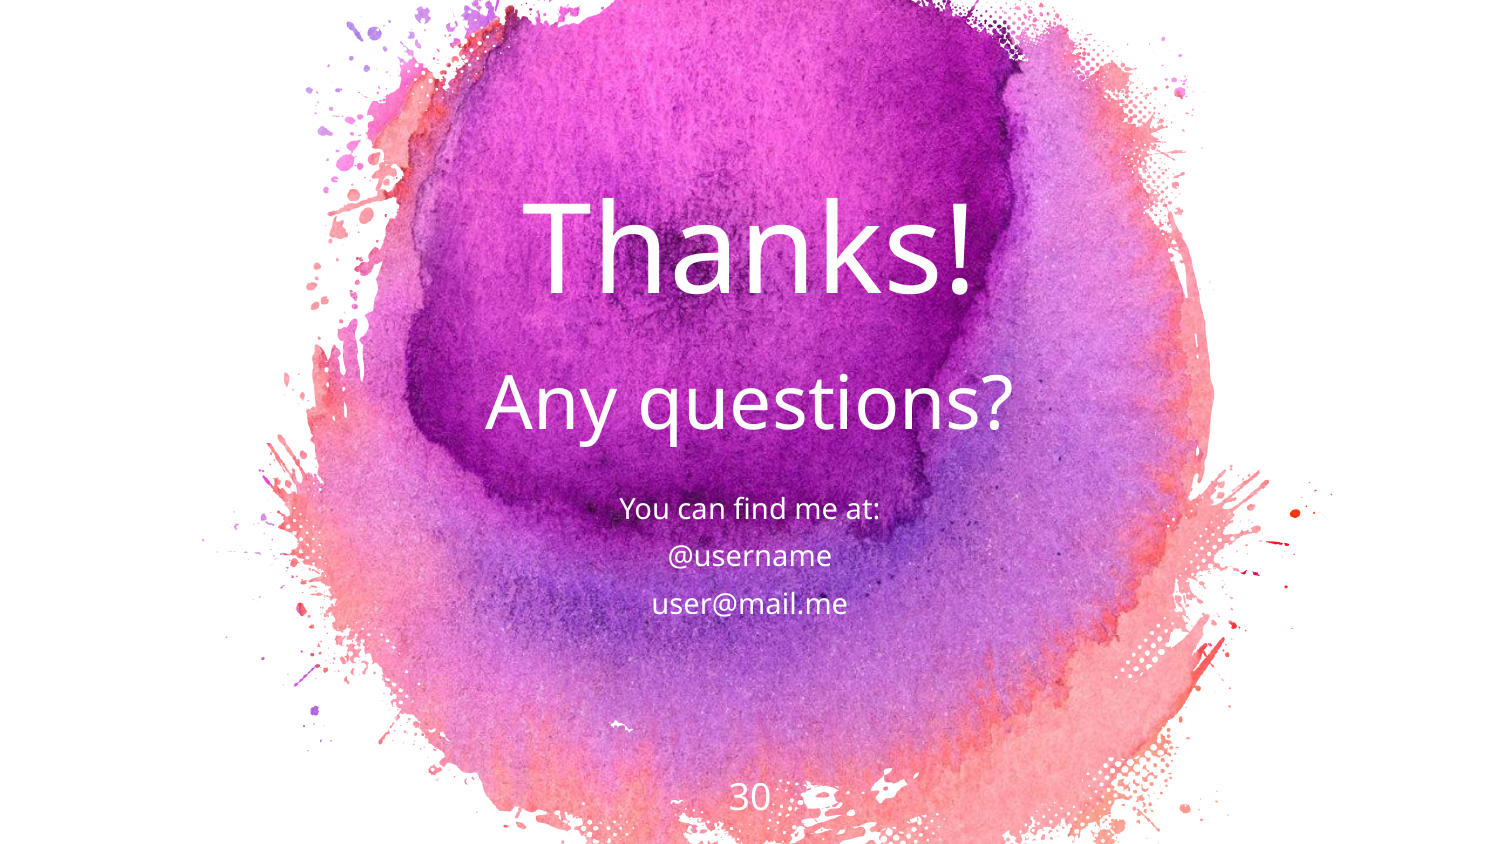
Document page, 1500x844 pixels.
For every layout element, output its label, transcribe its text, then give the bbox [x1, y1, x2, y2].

slide_number 30 [705, 766, 795, 832]
subtitle Any questions? [351, 339, 1149, 469]
list You can find me at: @username user@mail.me [351, 475, 1149, 701]
title Thanks! [351, 143, 1149, 334]
picture [0, 0, 1500, 844]
